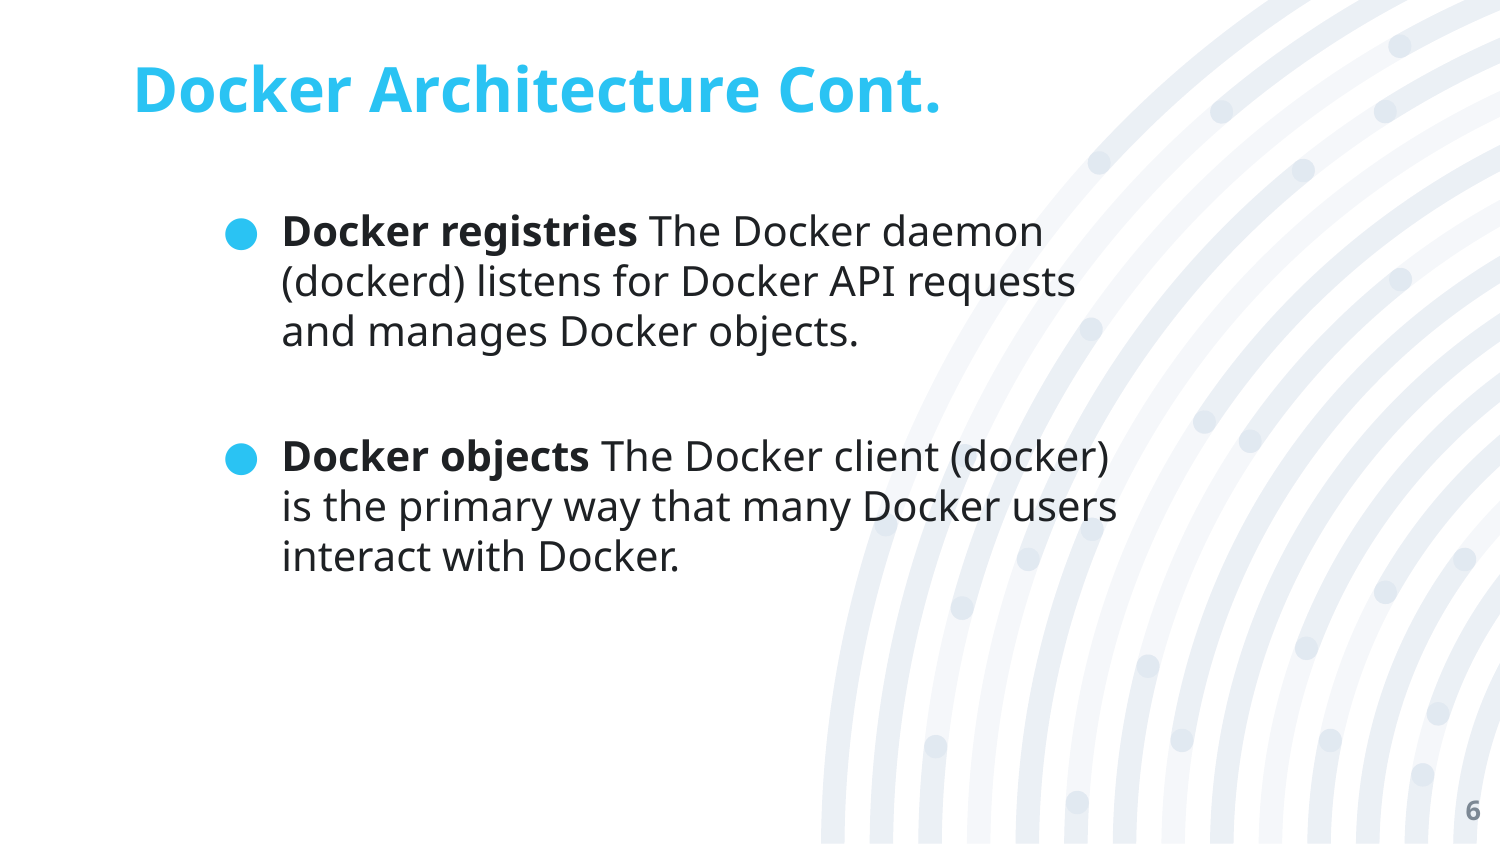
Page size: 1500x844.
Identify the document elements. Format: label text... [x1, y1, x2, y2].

title Docker Architecture Cont. [132, 61, 1352, 126]
list Docker registries The Docker daemon (dockerd) listens for Docker API requests and manages Docker objects. Docker objects The Docker client (docker) is the primary way that many Docker users interact with Docker. [206, 204, 1125, 750]
slide_number ‹#› [1391, 779, 1482, 844]
